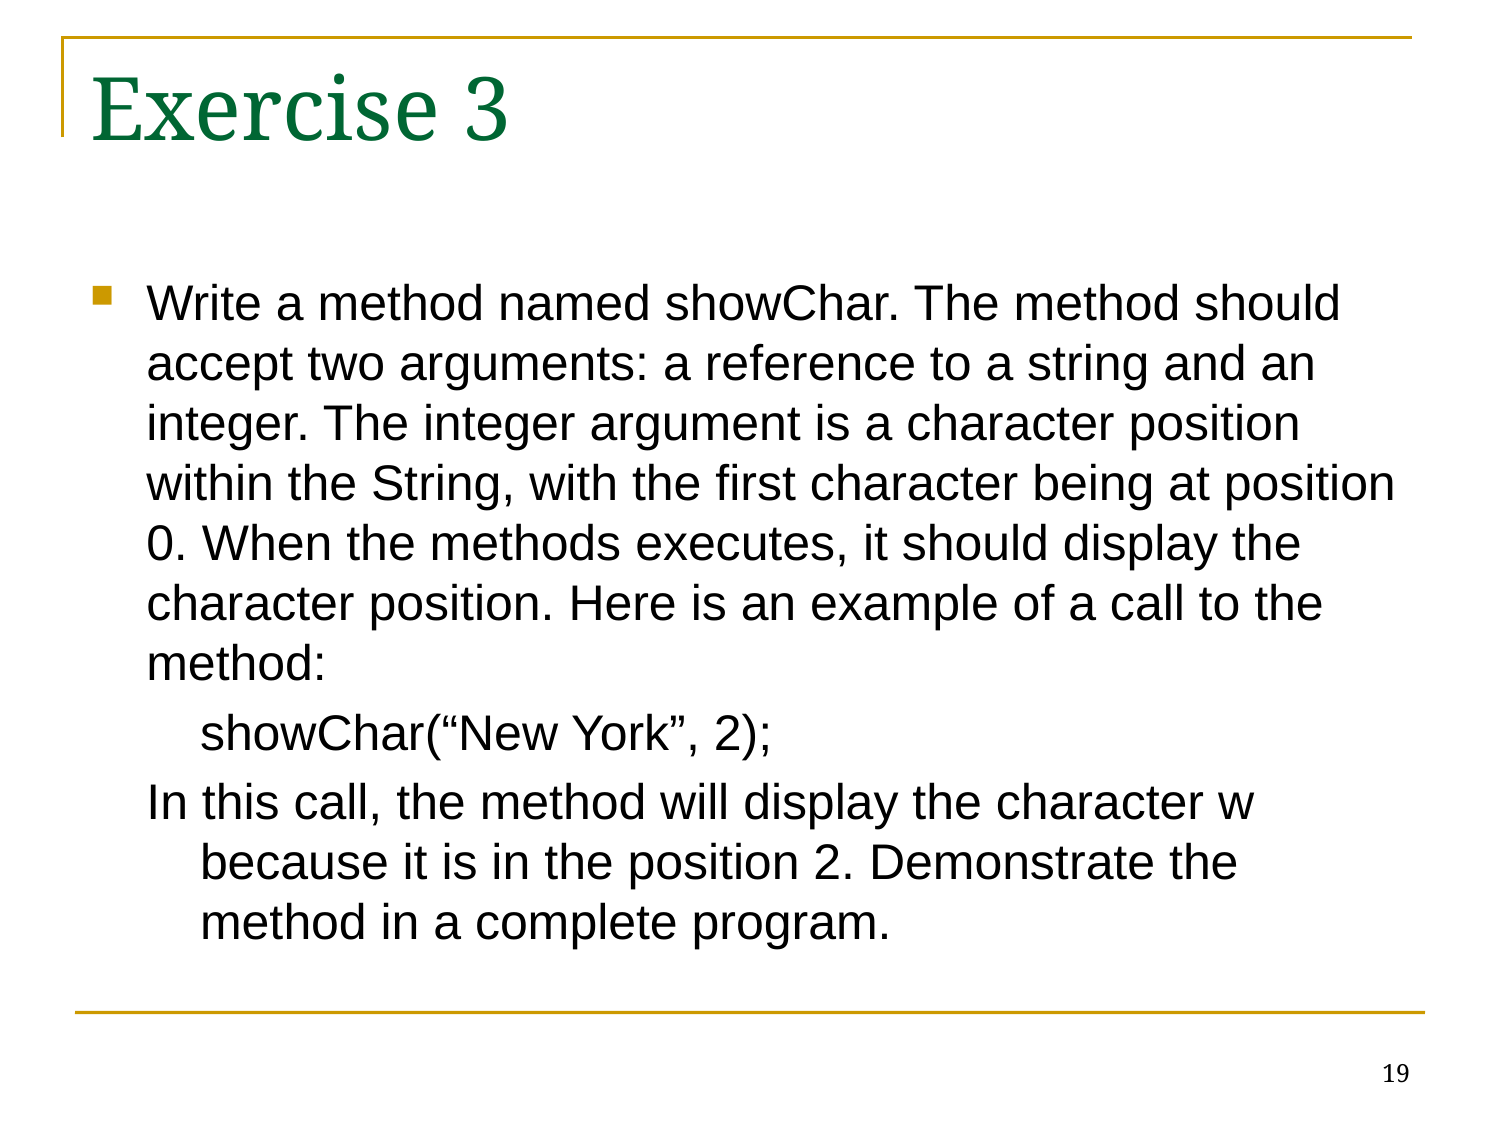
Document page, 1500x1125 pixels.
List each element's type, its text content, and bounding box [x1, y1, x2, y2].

list Write a method named showChar. The method should accept two arguments: a reference to a string and an integer. The integer argument is a character position within the String, with the first character being at position 0. When the methods executes, it should display the character position. Here is an example of a call to the method: showChar(“New York”, 2); In this call, the method will display the character w because it is in the position 2. Demonstrate the method in a complete program. [74, 262, 1426, 1006]
slide_number 19 [1074, 1023, 1426, 1100]
title Exercise 3 [74, 45, 1426, 233]
